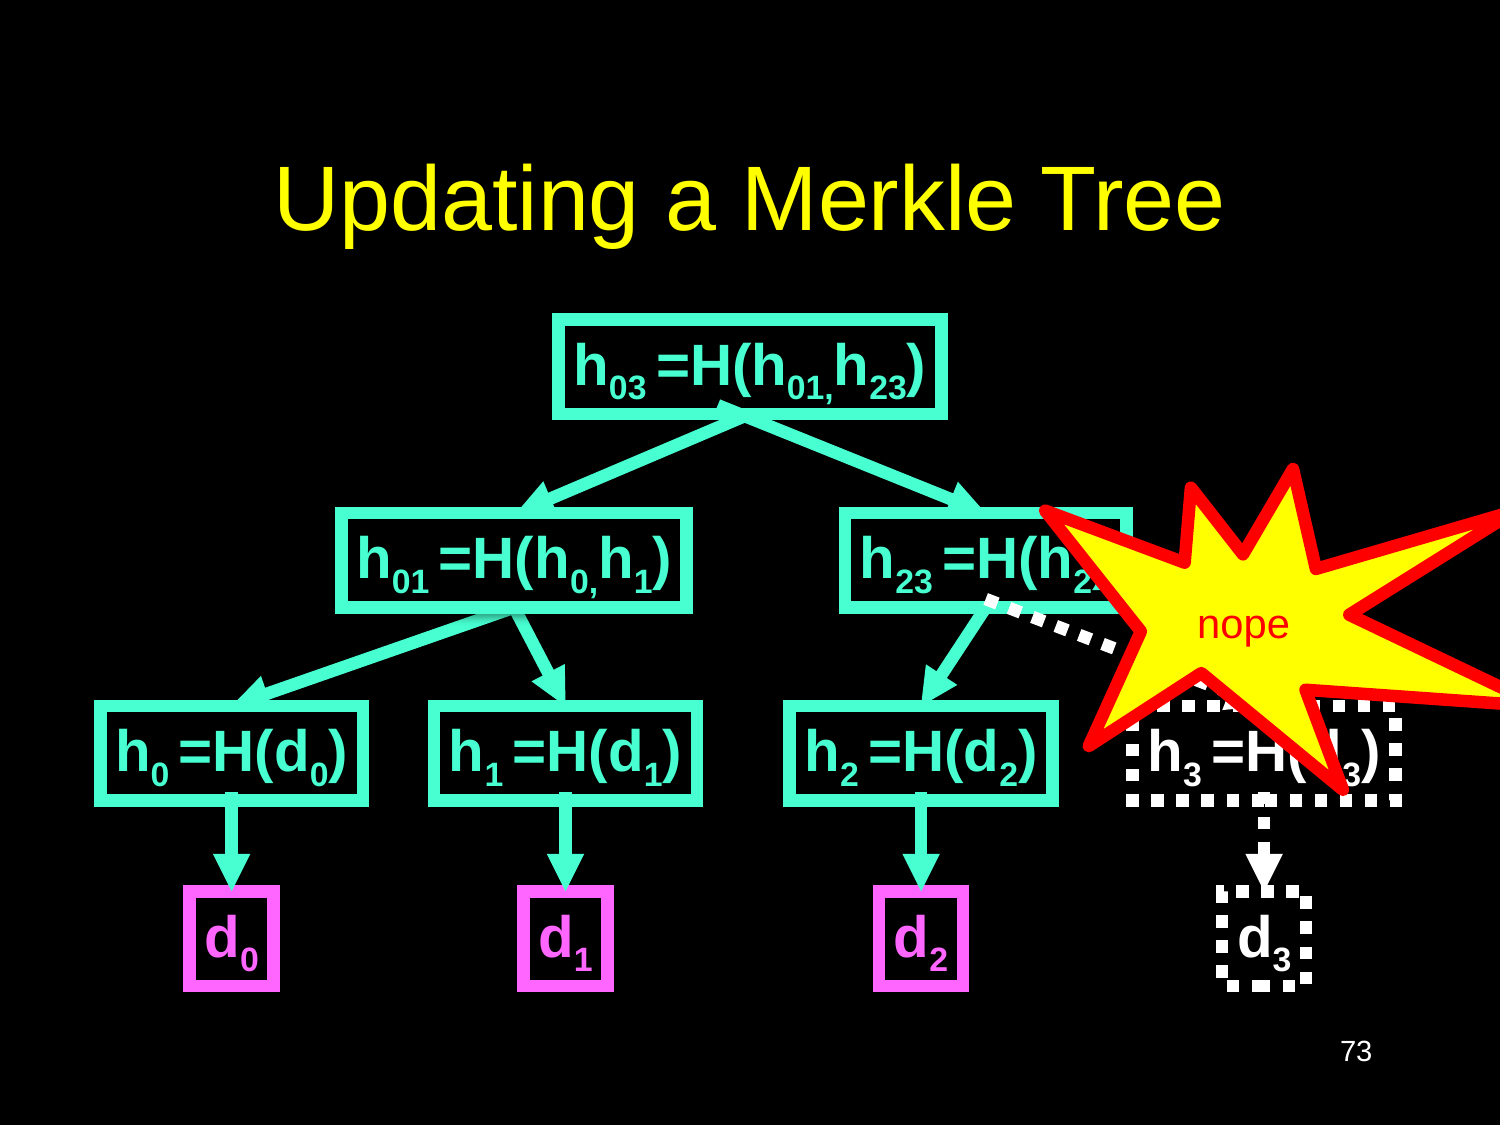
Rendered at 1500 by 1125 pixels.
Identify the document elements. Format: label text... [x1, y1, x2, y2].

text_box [920, 598, 984, 707]
slide_number 73 [1074, 1024, 1388, 1101]
text_box h03 =H(h01,h23) [558, 319, 942, 403]
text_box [513, 608, 566, 707]
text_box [89, 705, 374, 978]
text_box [1127, 798, 1401, 978]
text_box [428, 705, 703, 978]
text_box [332, 512, 1039, 600]
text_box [1044, 468, 1500, 791]
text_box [784, 705, 1058, 978]
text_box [515, 405, 715, 514]
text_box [717, 405, 986, 514]
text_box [231, 598, 508, 707]
title Updating a Merkle Tree [112, 99, 1388, 288]
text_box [985, 598, 1039, 707]
